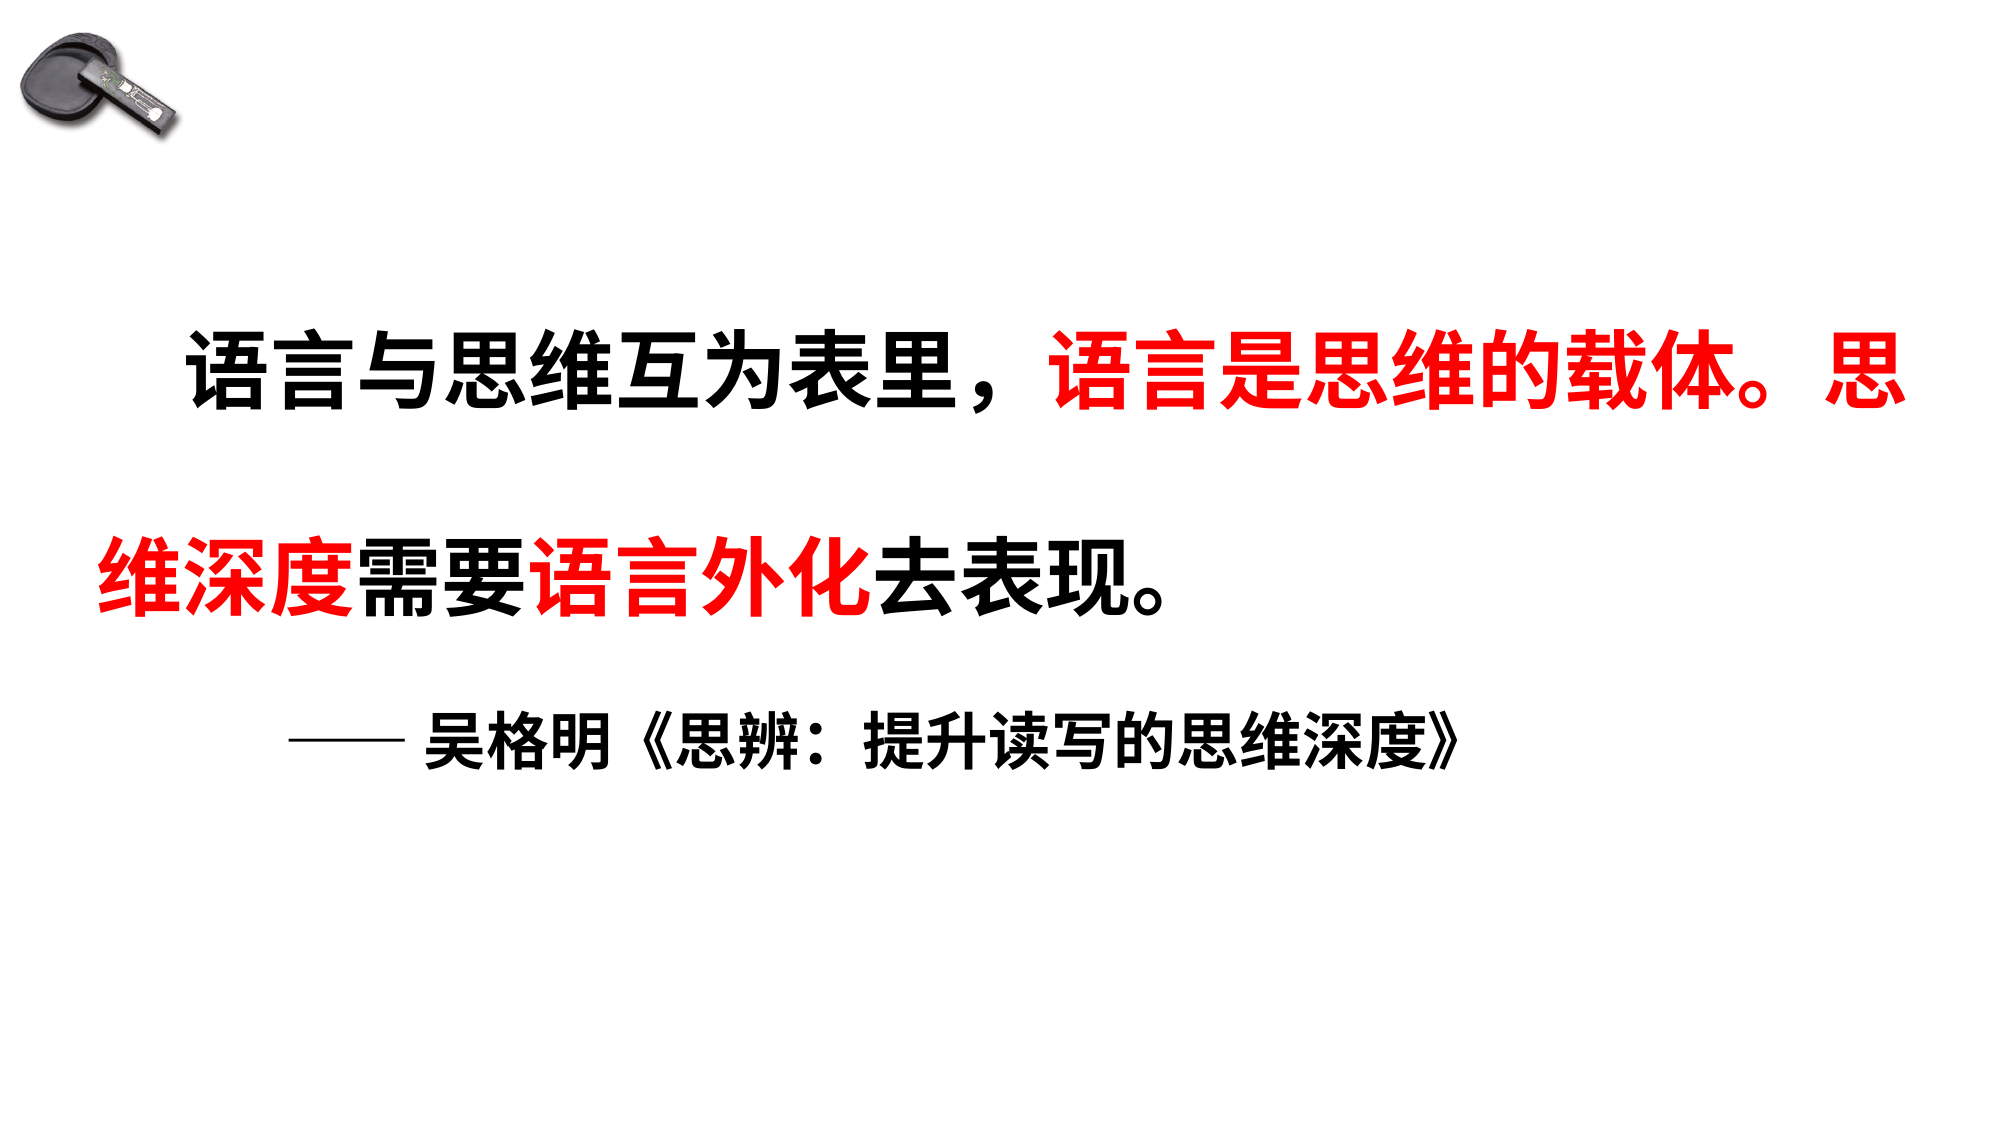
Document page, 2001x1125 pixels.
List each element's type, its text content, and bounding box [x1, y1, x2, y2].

list 语言与思维互为表里，语言是思维的载体。思维深度需要语言外化去表现。 ——吴格明《思辨：提升读写的思维深度》 [81, 204, 1978, 1034]
picture [17, 32, 185, 146]
